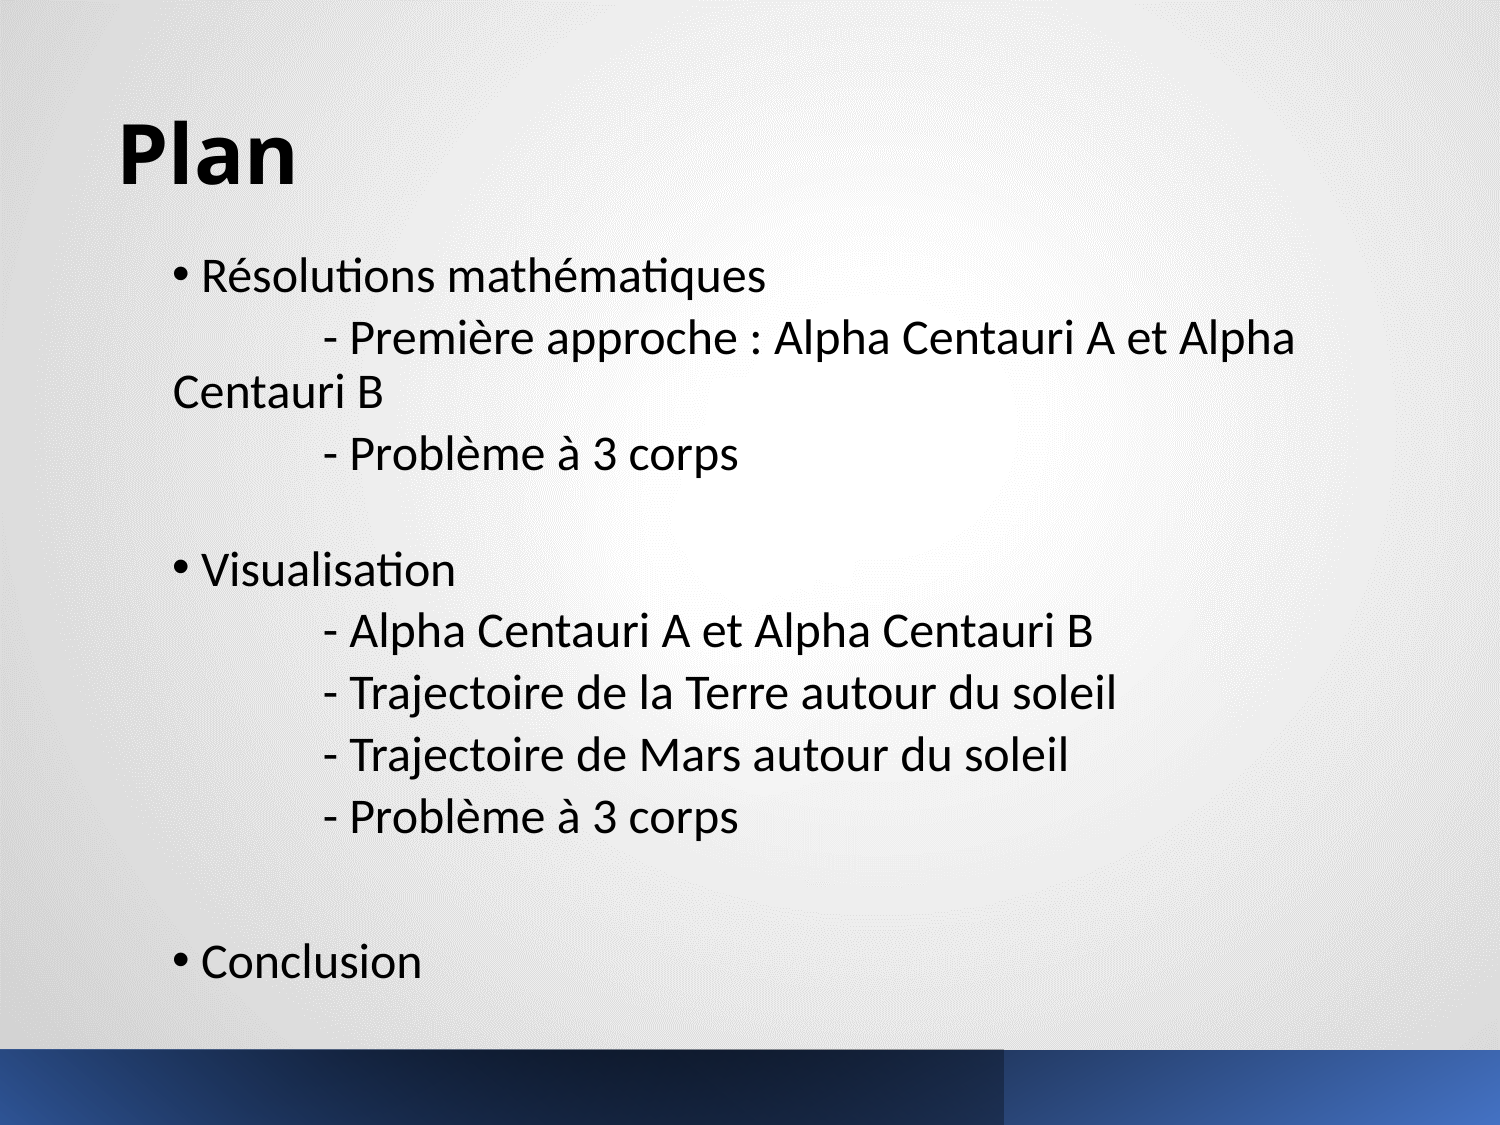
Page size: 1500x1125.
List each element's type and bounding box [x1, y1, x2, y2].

text_box [1004, 1050, 1500, 1125]
text_box [0, 1050, 1004, 1125]
picture [0, 0, 1500, 1050]
